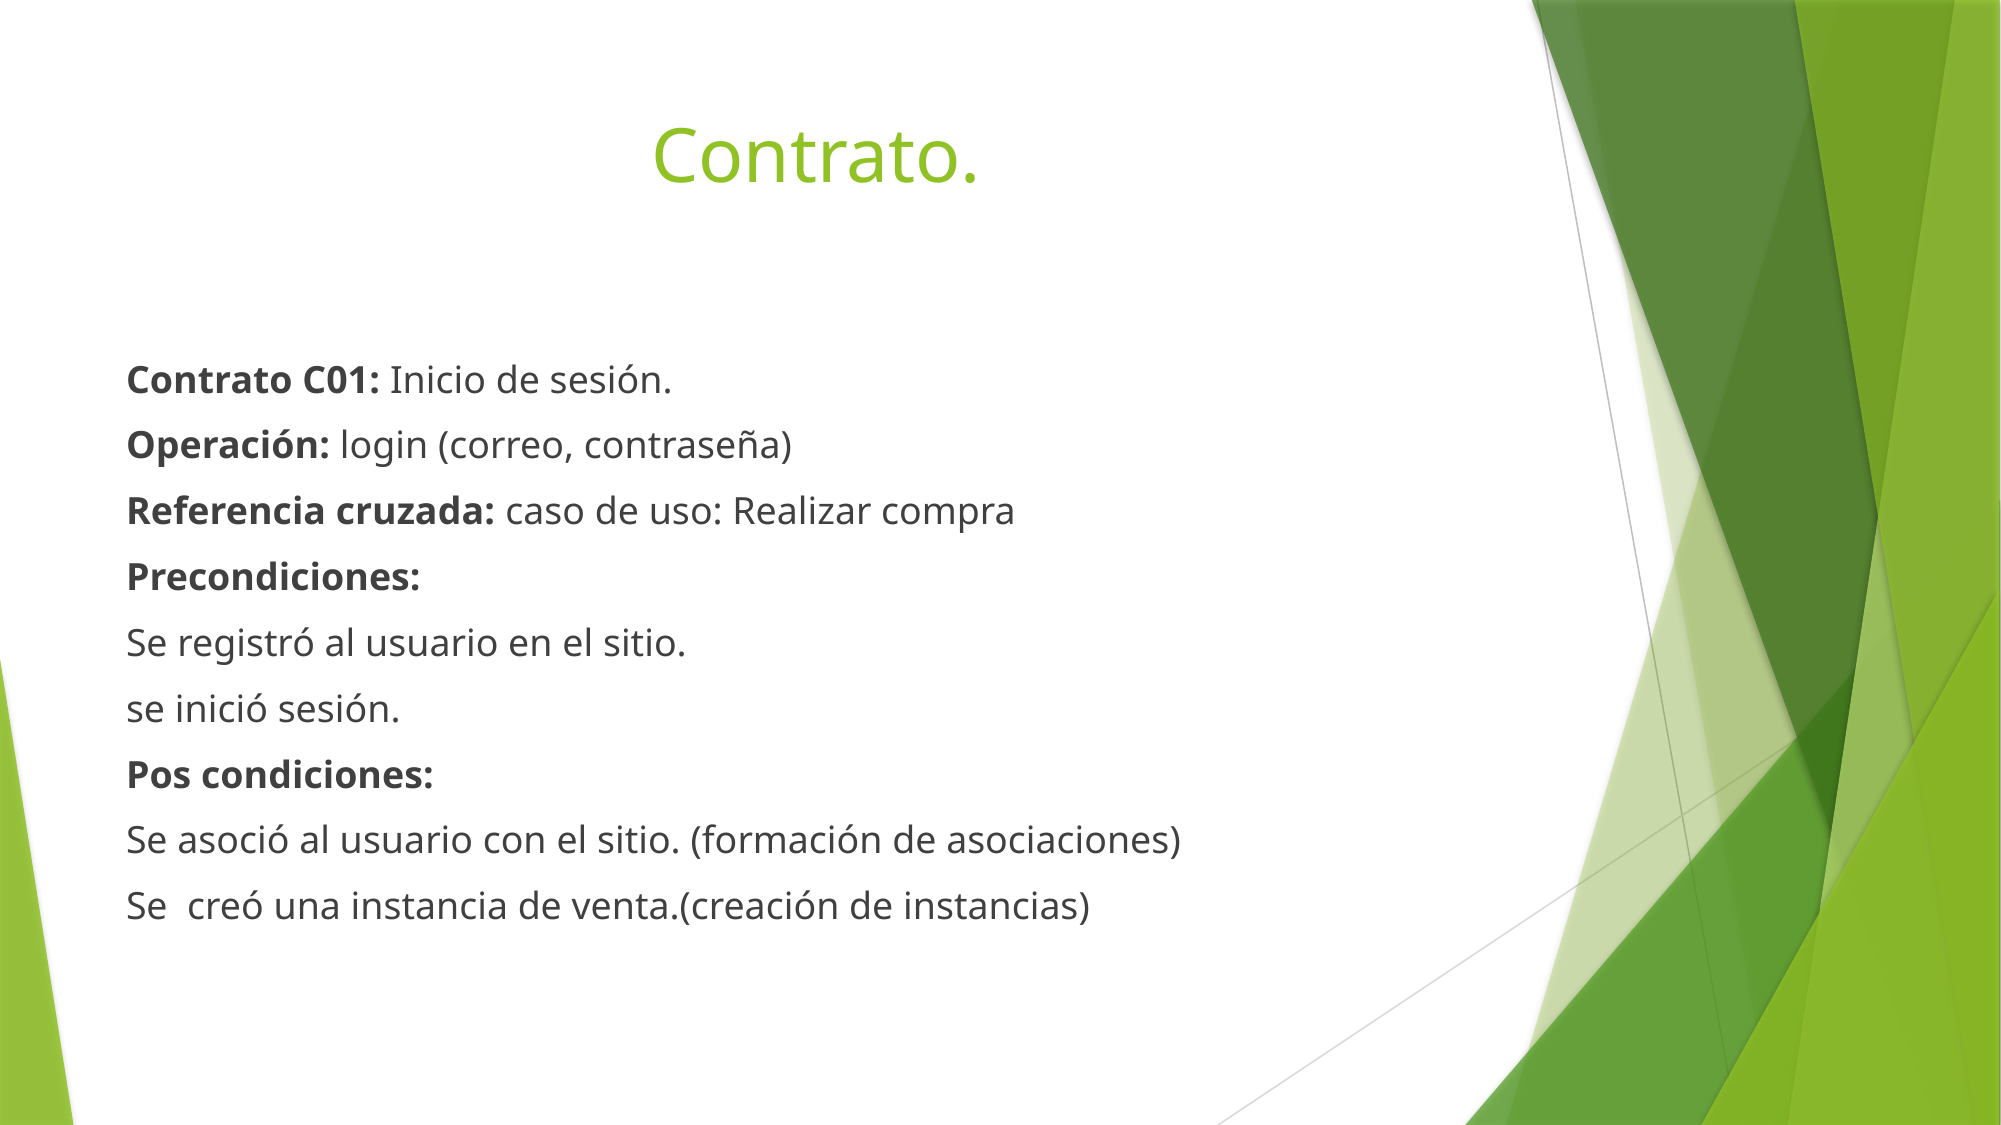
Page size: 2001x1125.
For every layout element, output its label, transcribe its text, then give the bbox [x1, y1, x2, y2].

title Contrato. [111, 99, 1522, 317]
list Contrato C01: Inicio de sesión. Operación: login (correo, contraseña) Referencia cruzada: caso de uso: Realizar compra Precondiciones: Se registró al usuario en el sitio. se inició sesión. Pos condiciones: Se asoció al usuario con el sitio. (formación de asociaciones) Se creó una instancia de venta.(creación de instancias) [111, 348, 1522, 1093]
